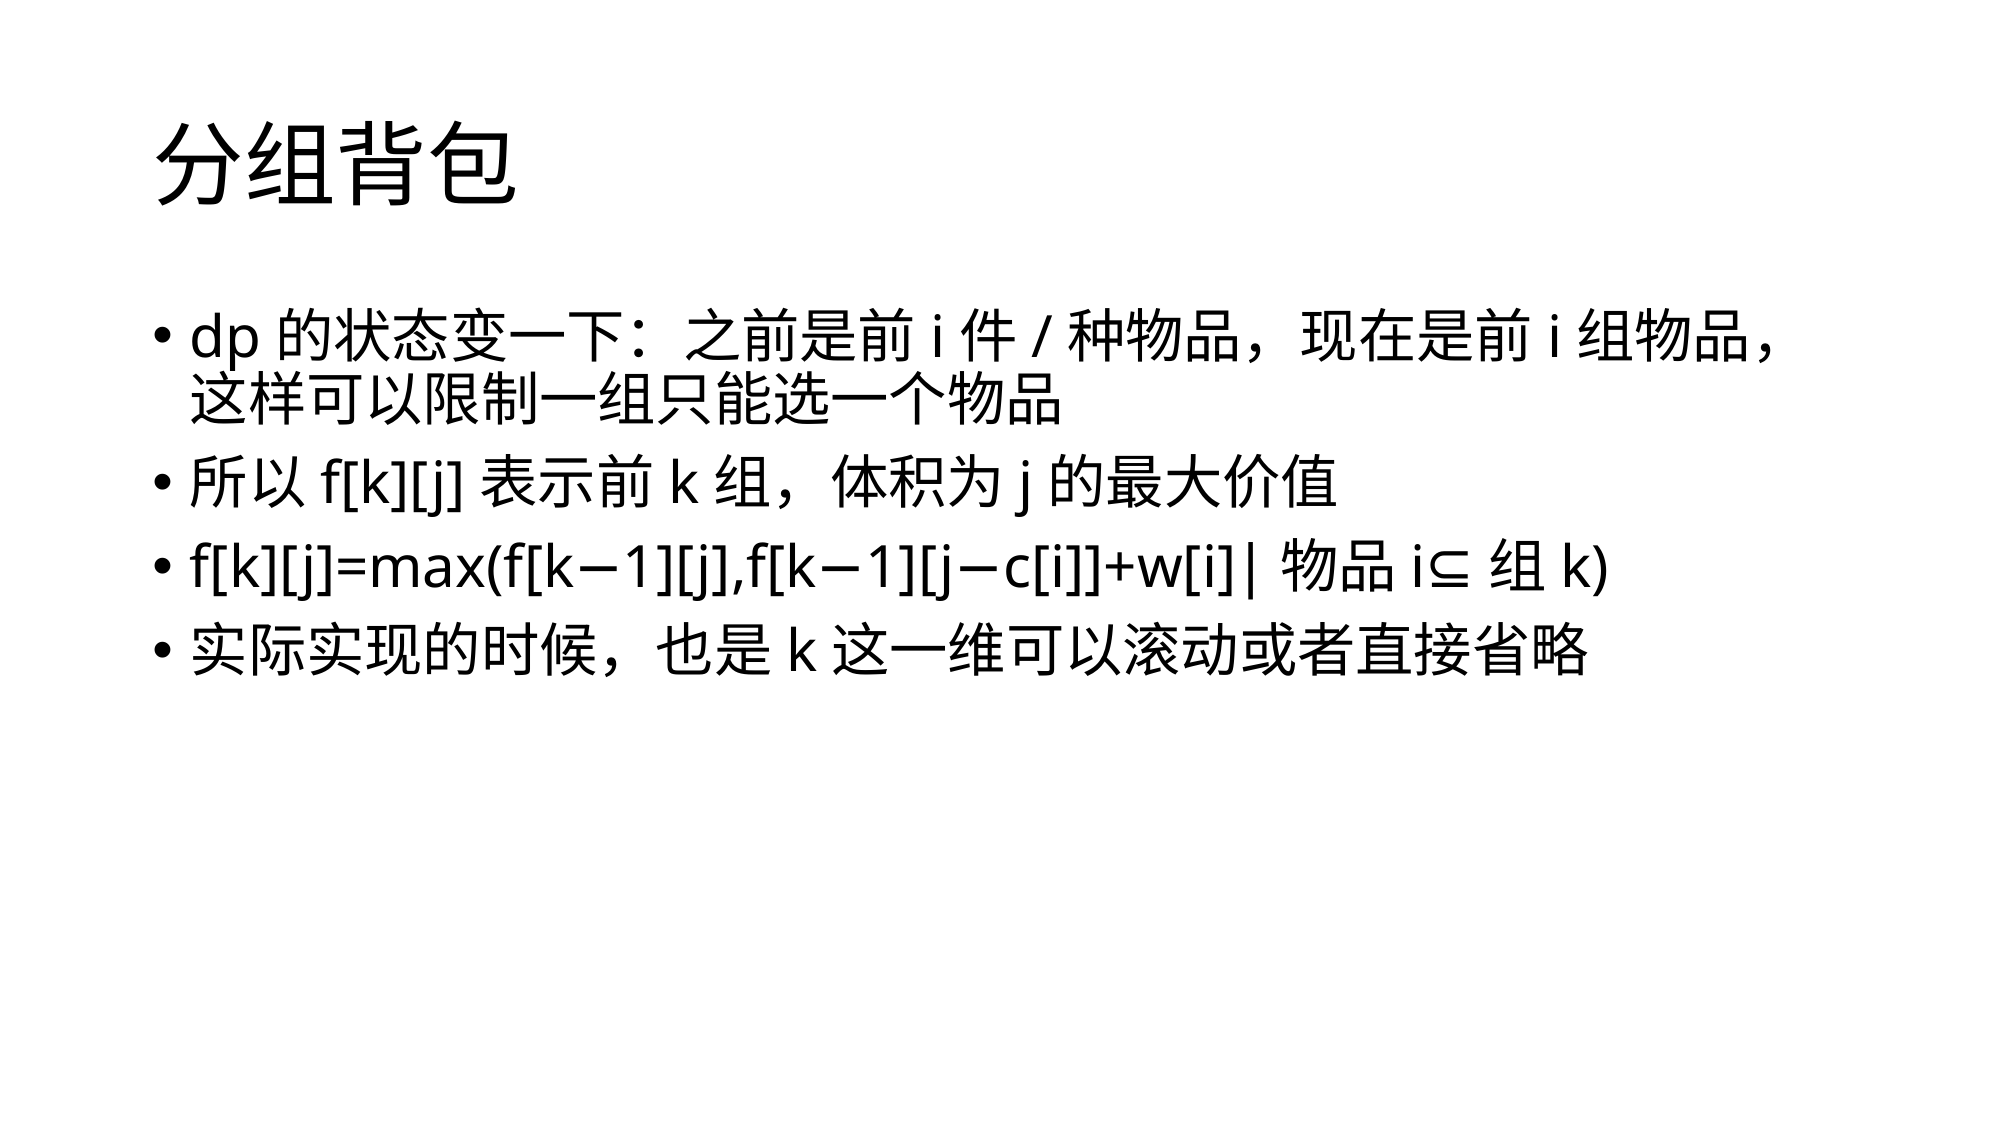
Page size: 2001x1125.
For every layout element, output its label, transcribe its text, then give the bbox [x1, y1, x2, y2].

list dp的状态变一下：之前是前i件/种物品，现在是前i组物品，这样可以限制一组只能选一个物品 所以f[k][j]表示前k组，体积为j的最大价值 f[k][j]=max(f[k−1][j],f[k−1][j−c[i]]+w[i]∣物品i⊆组k) 实际实现的时候，也是k这一维可以滚动或者直接省略 [137, 299, 1863, 1014]
title 分组背包 [137, 59, 1863, 278]
